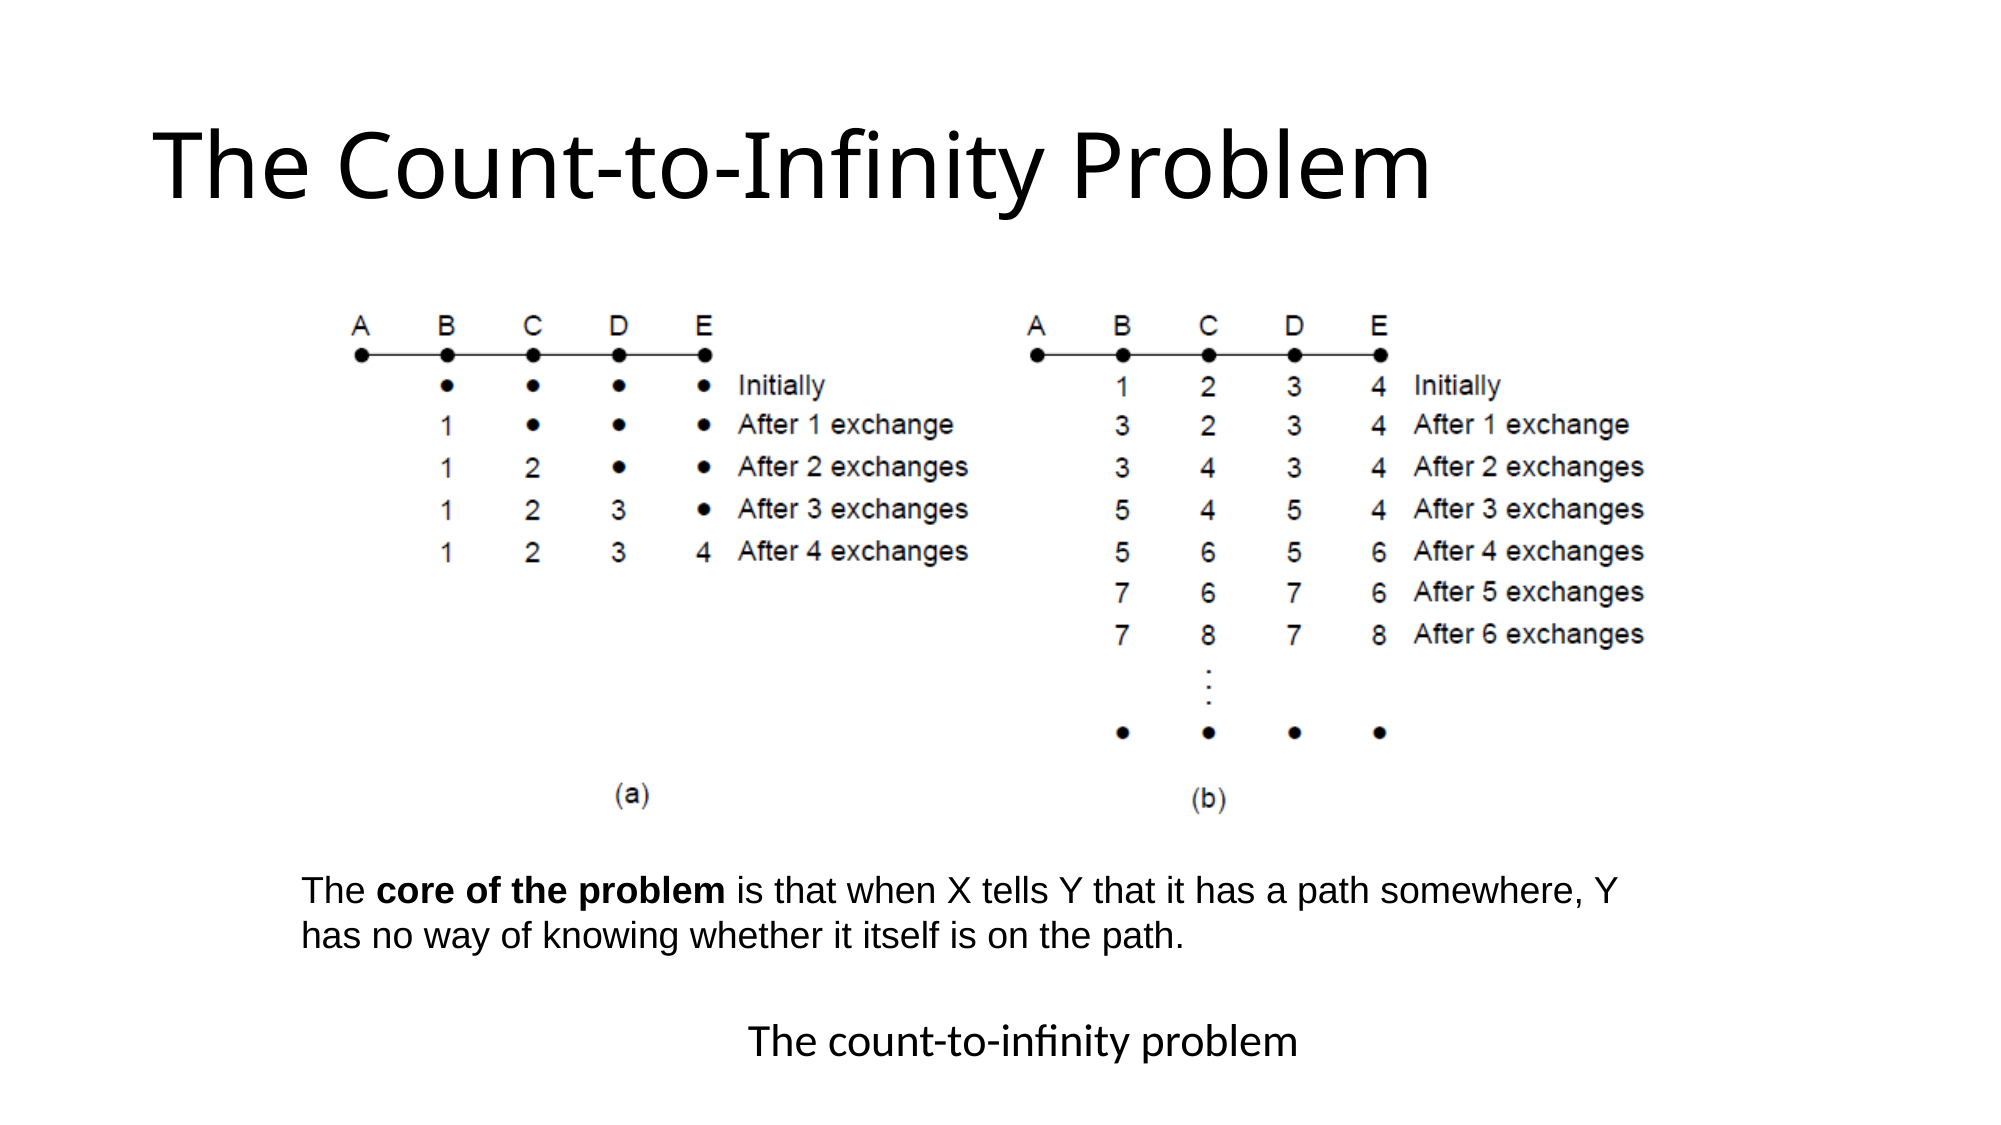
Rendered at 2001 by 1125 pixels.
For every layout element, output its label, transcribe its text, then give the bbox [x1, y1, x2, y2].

text_box The core of the problem is that when X tells Y that it has a path somewhere, Y has no way of knowing whether it itself is on the path. [286, 858, 1679, 964]
list The count-to-infinity problem [297, 937, 1750, 1075]
picture [324, 281, 1676, 844]
title The Count-to-Infinity Problem [137, 59, 1863, 278]
